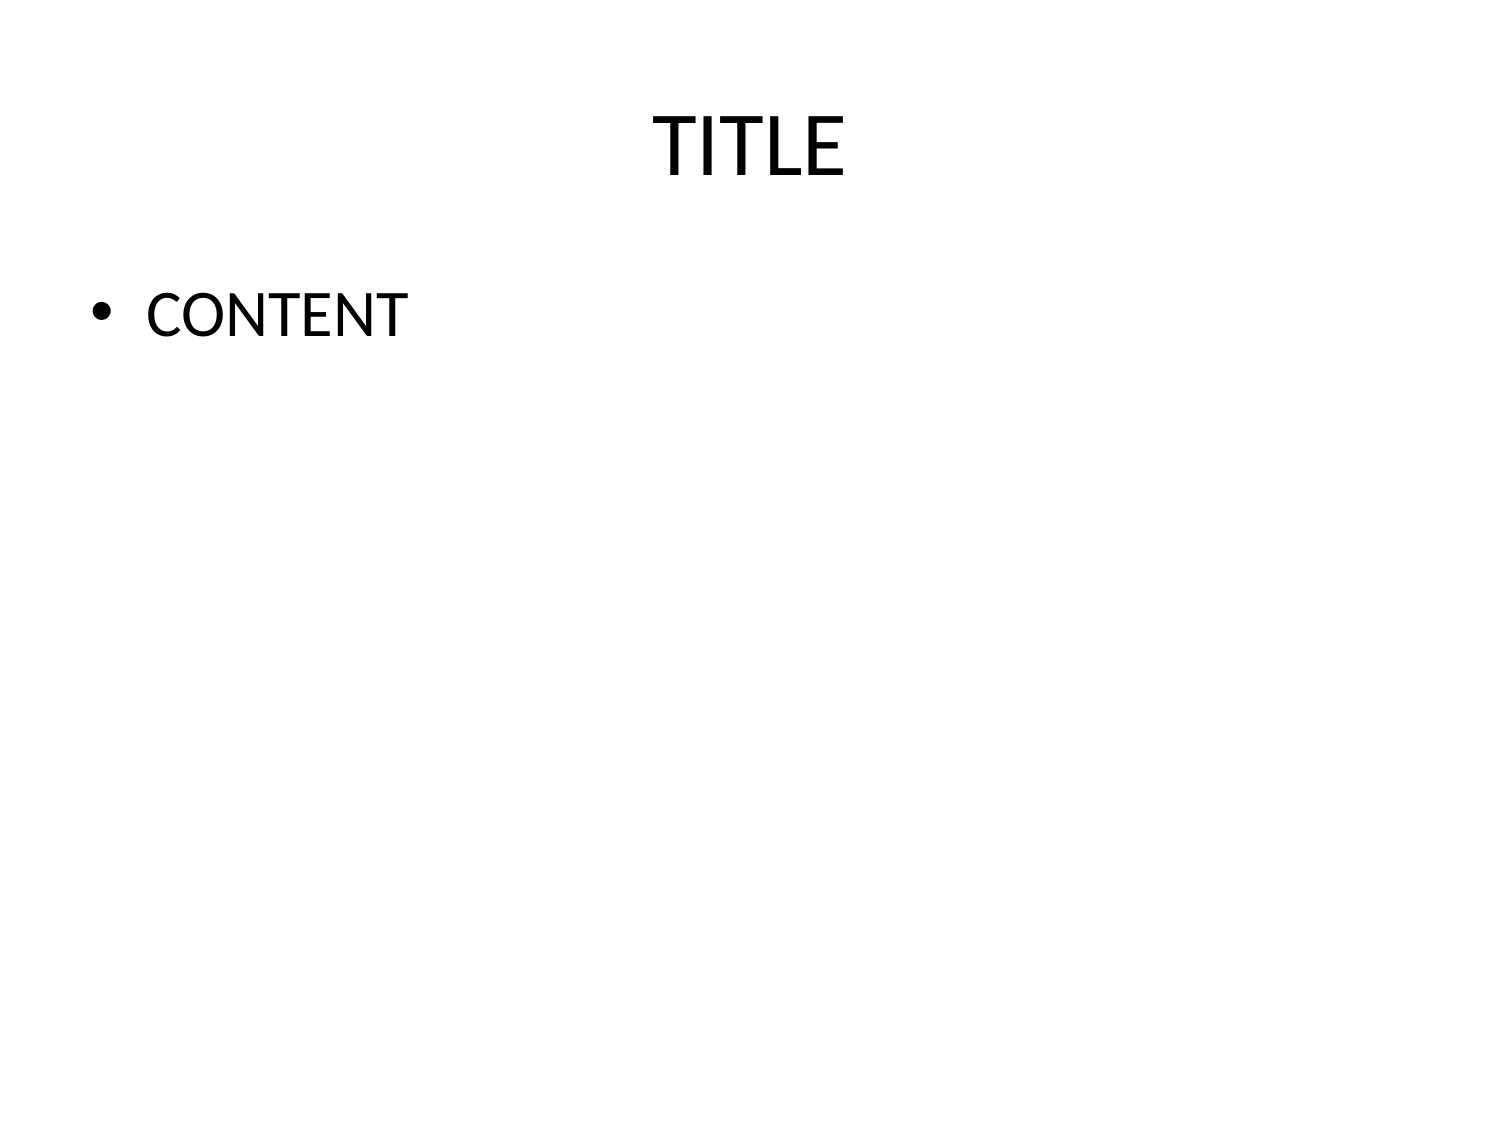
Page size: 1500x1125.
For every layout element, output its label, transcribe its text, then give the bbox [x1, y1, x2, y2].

list CONTENT [75, 262, 1425, 1005]
title TITLE [75, 45, 1425, 233]
